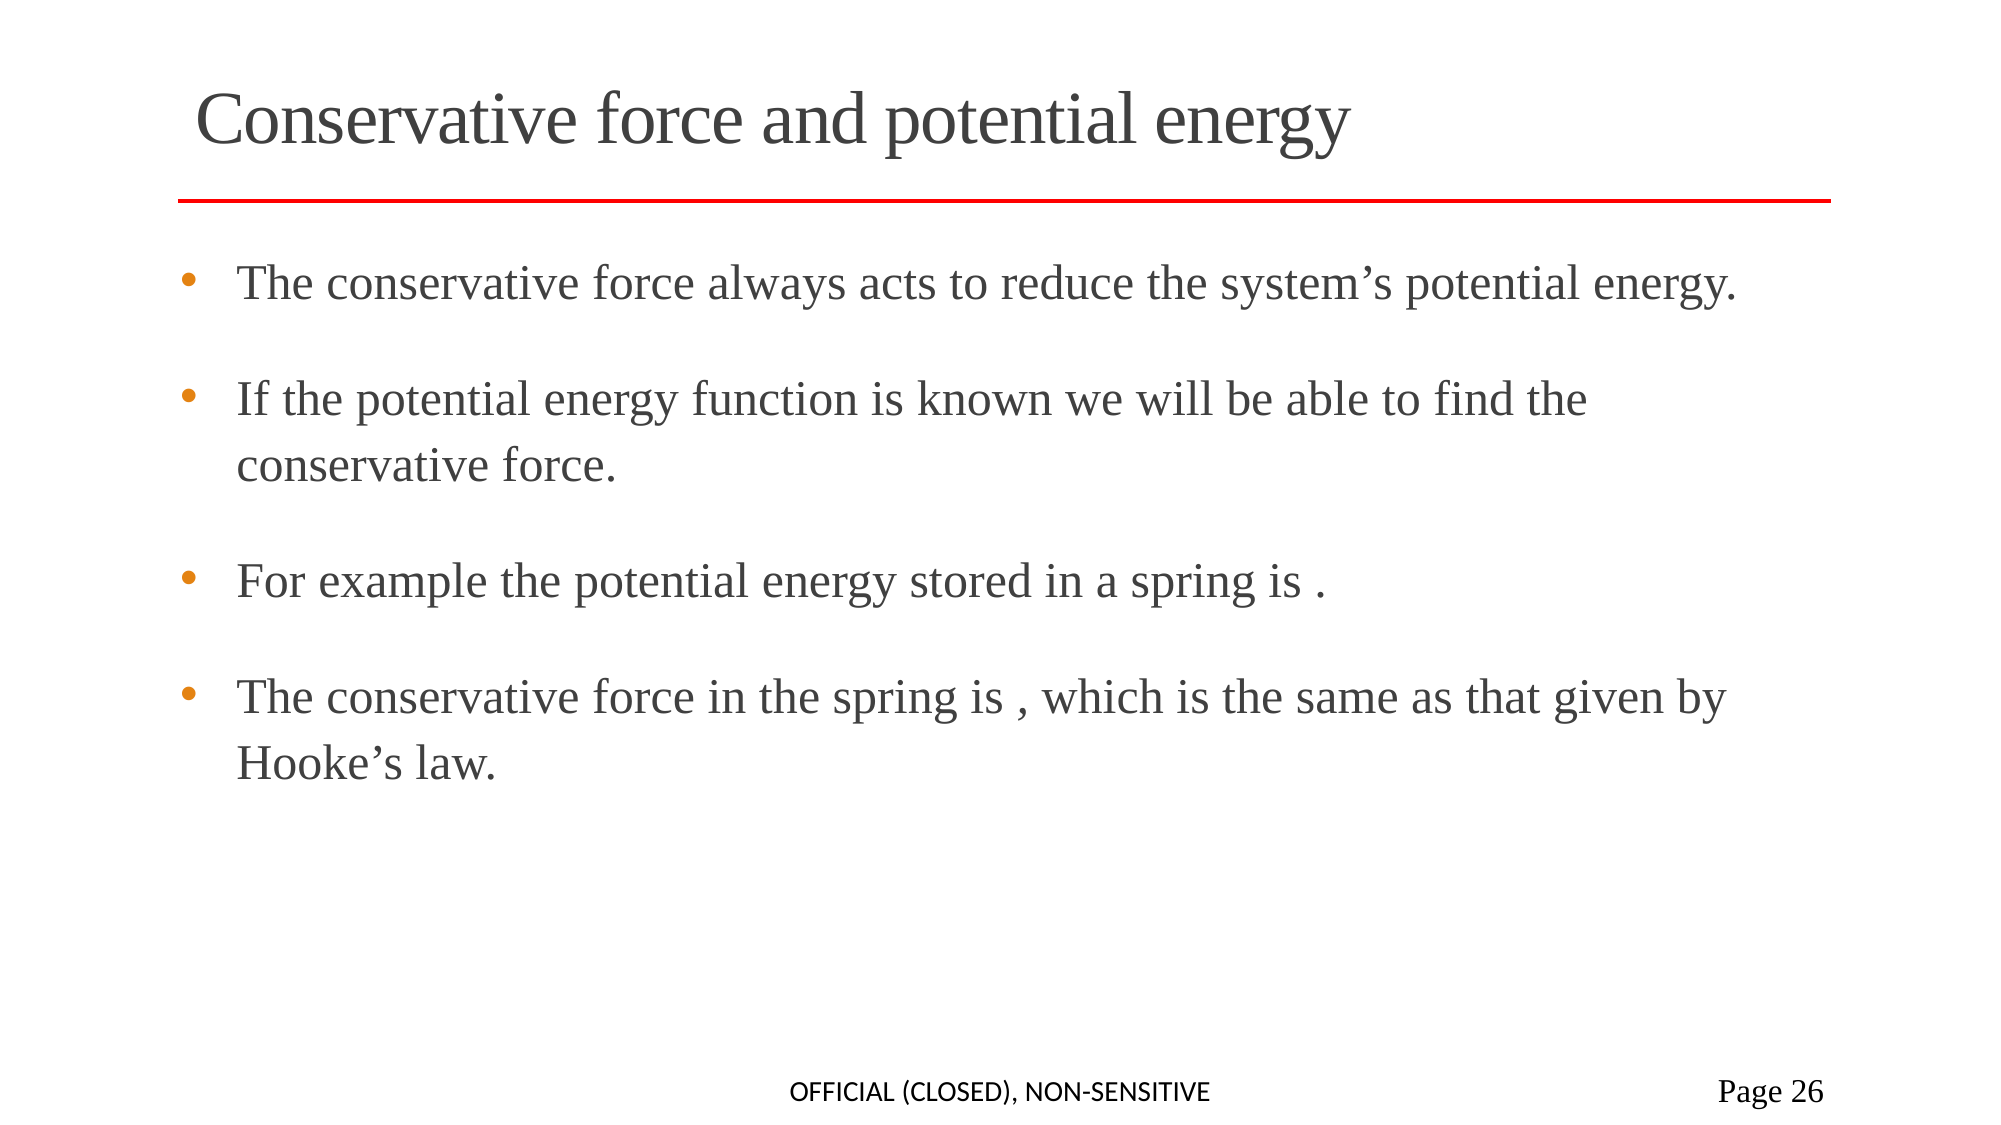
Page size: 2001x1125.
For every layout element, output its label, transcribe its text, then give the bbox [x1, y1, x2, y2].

title Conservative force and potential energy [180, 47, 1830, 195]
slide_number Page 26 [1624, 1059, 1840, 1120]
footer Official (closed), Non-sensitive [604, 1059, 1396, 1120]
